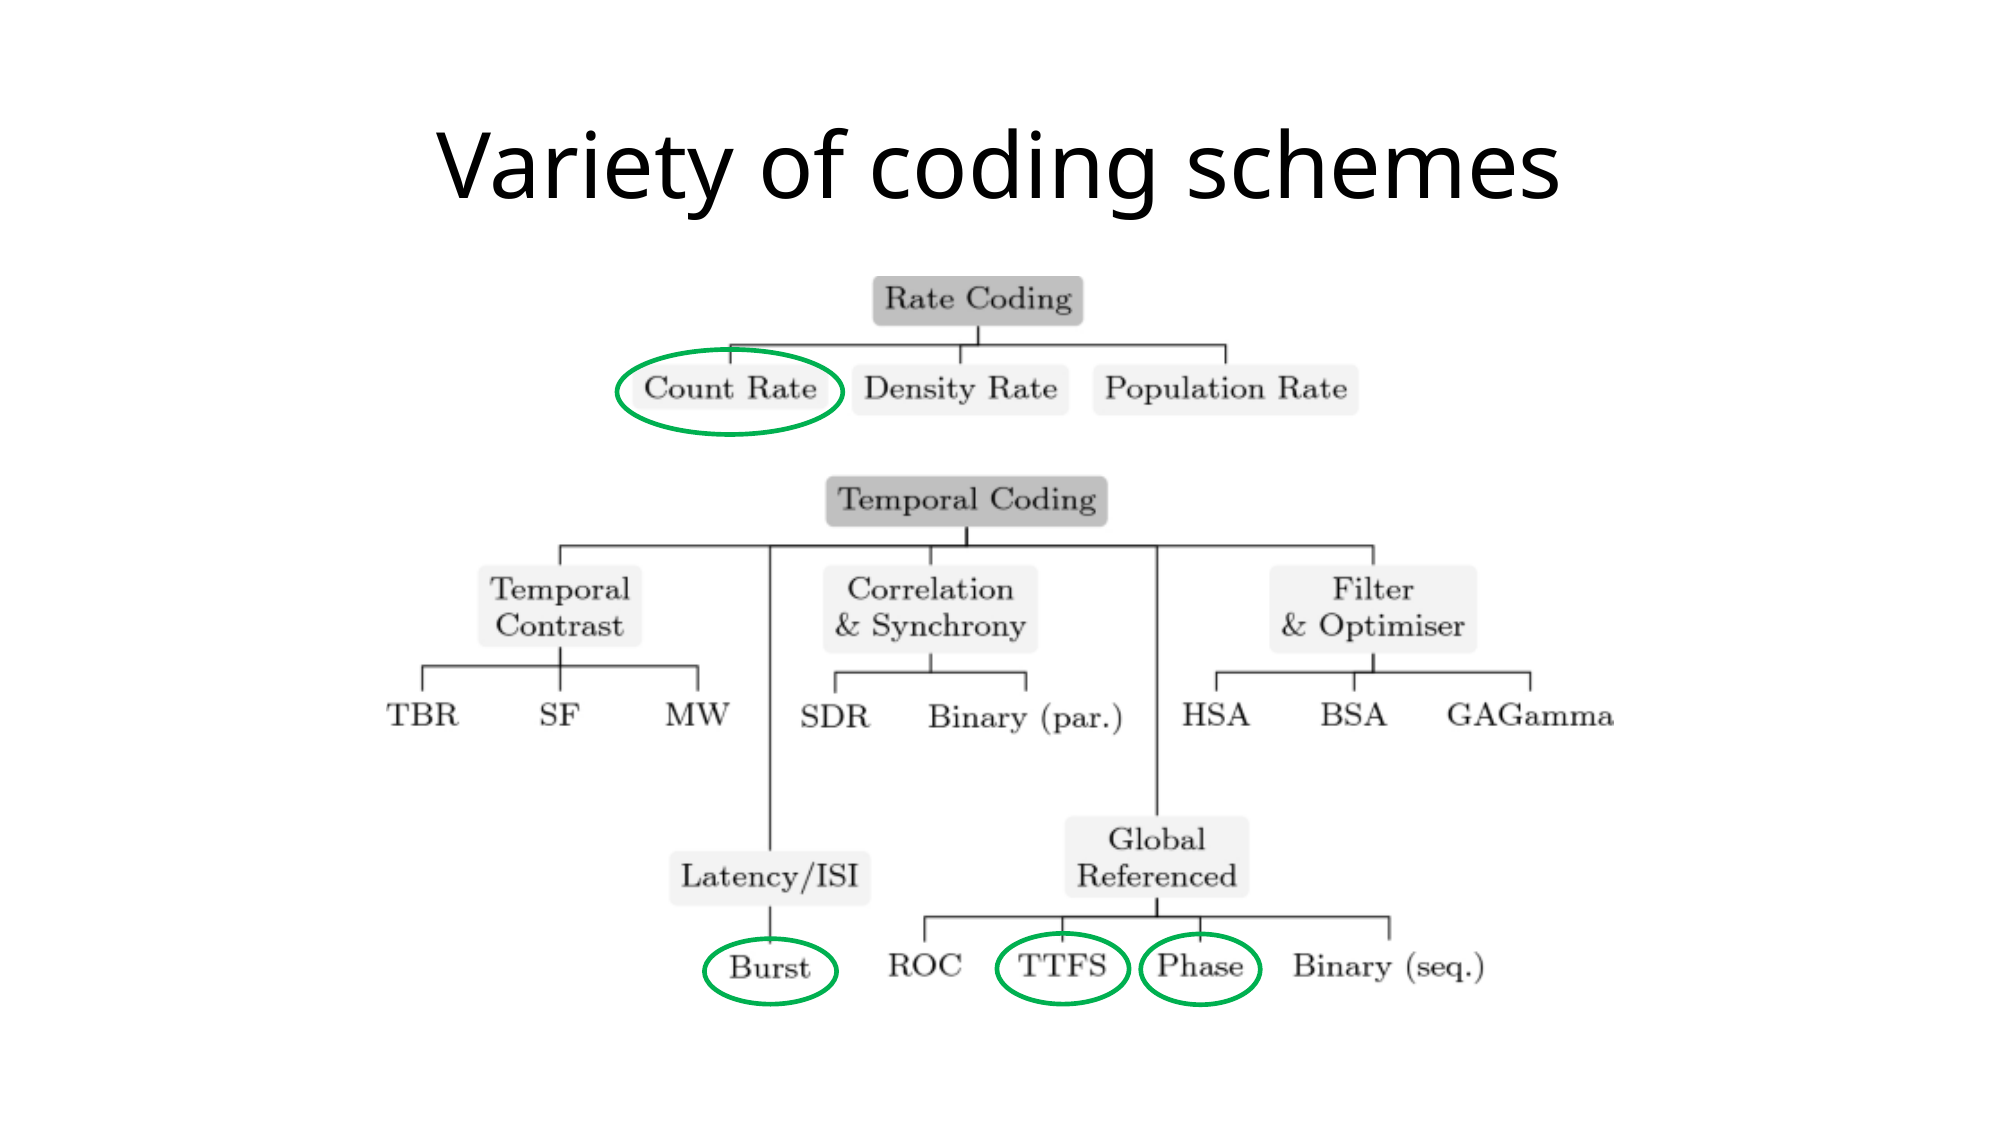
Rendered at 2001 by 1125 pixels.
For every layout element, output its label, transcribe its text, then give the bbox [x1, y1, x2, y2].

picture [386, 276, 1614, 986]
text_box [711, 986, 830, 1005]
text_box [1147, 986, 1254, 1005]
title Variety of coding schemes [137, 59, 1863, 278]
text_box [1005, 986, 1121, 1005]
